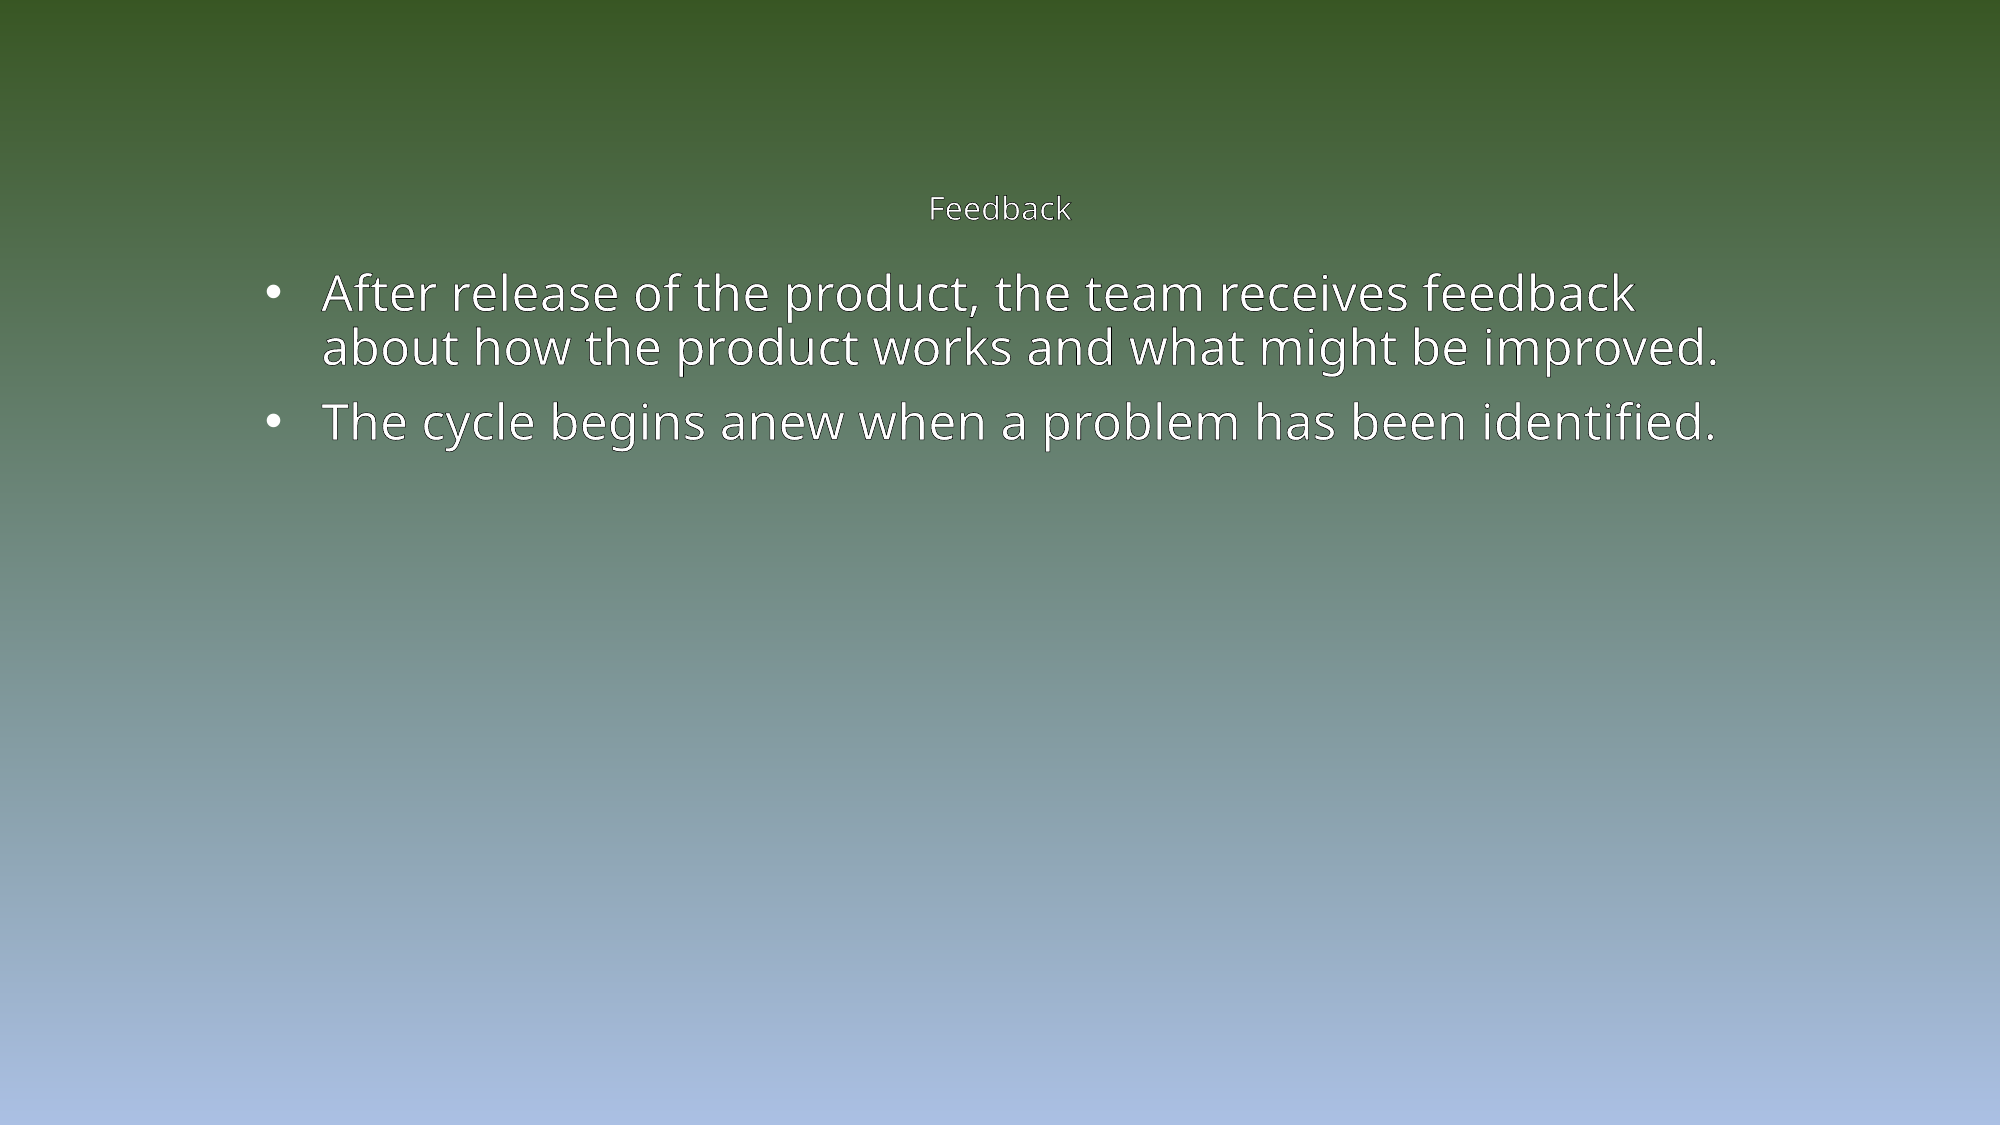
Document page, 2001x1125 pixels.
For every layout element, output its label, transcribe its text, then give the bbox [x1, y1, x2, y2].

title Feedback [249, 184, 1750, 235]
subtitle After release of the product, the team receives feedback about how the product works and what might be improved. The cycle begins anew when a problem has been identified. [249, 260, 1750, 1074]
